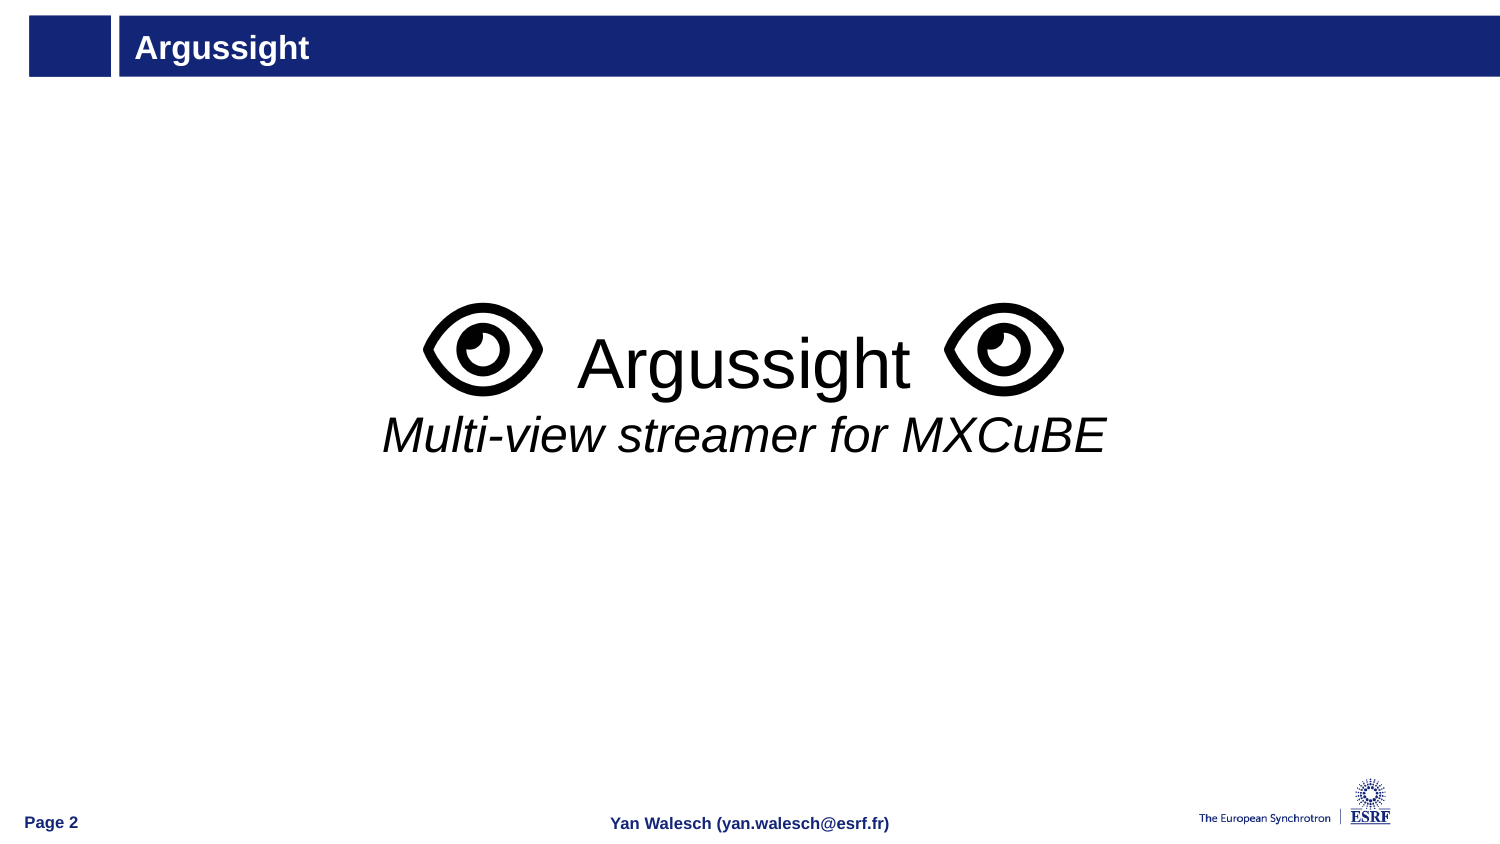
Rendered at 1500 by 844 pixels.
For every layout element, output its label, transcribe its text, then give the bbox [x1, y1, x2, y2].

title Argussight [119, 15, 1500, 77]
text_box Argussight Multi-view streamer for MXCuBE [61, 302, 1428, 435]
picture [944, 296, 1064, 404]
slide_number Page ‹#› [24, 812, 93, 832]
picture [1175, 763, 1419, 844]
picture [423, 296, 543, 404]
